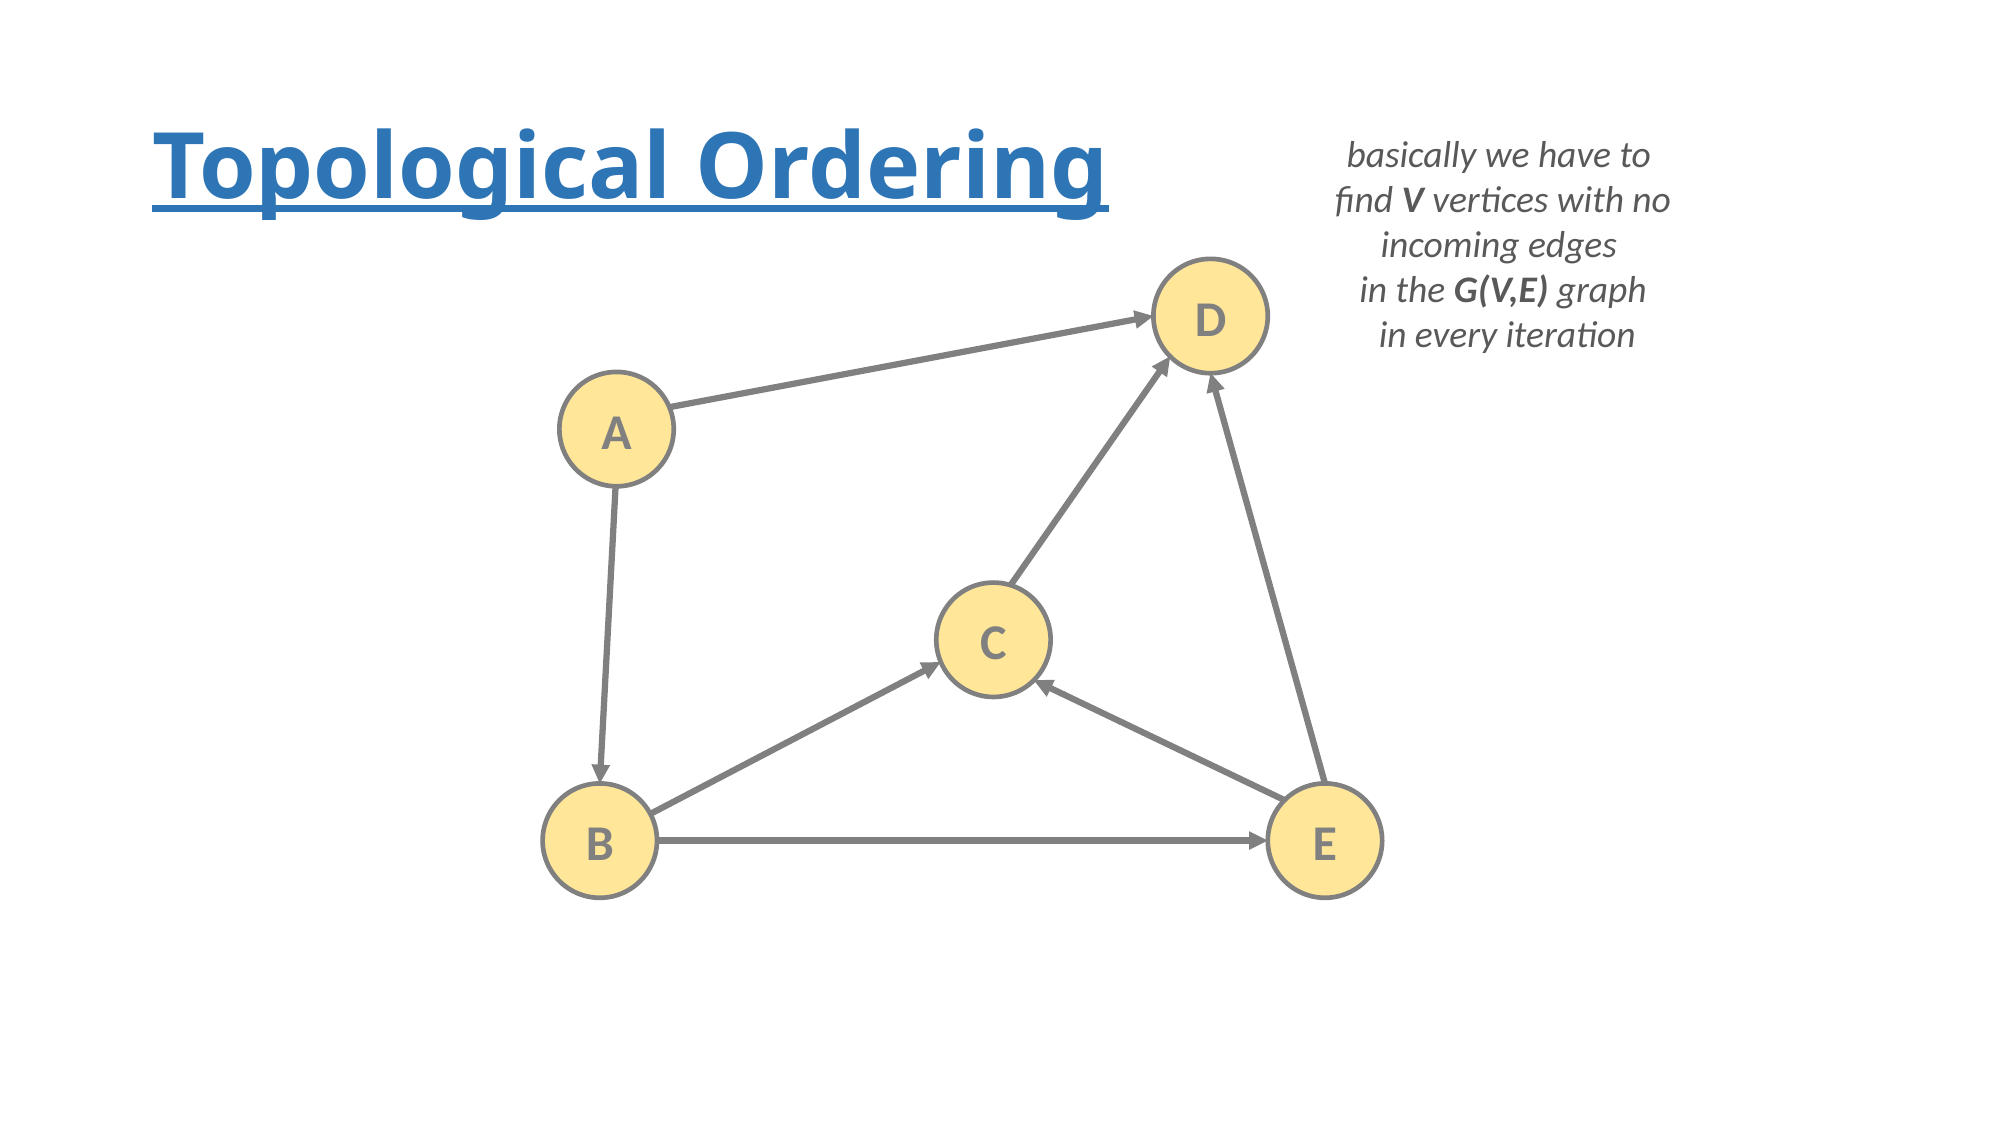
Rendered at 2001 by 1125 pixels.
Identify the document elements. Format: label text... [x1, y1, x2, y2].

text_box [1210, 373, 1325, 784]
text_box basically we have to find V vertices with no incoming edges in the G(V,E) graph in every iteration [1320, 122, 1687, 363]
text_box C [935, 581, 1052, 699]
text_box B [541, 782, 658, 899]
text_box D [1152, 257, 1269, 375]
text_box E [1266, 782, 1384, 899]
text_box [1033, 680, 1285, 801]
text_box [646, 662, 941, 816]
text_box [1010, 356, 1171, 586]
text_box A [558, 370, 675, 488]
title Topological Ordering [137, 59, 1863, 278]
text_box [599, 435, 619, 784]
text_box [634, 315, 1154, 414]
